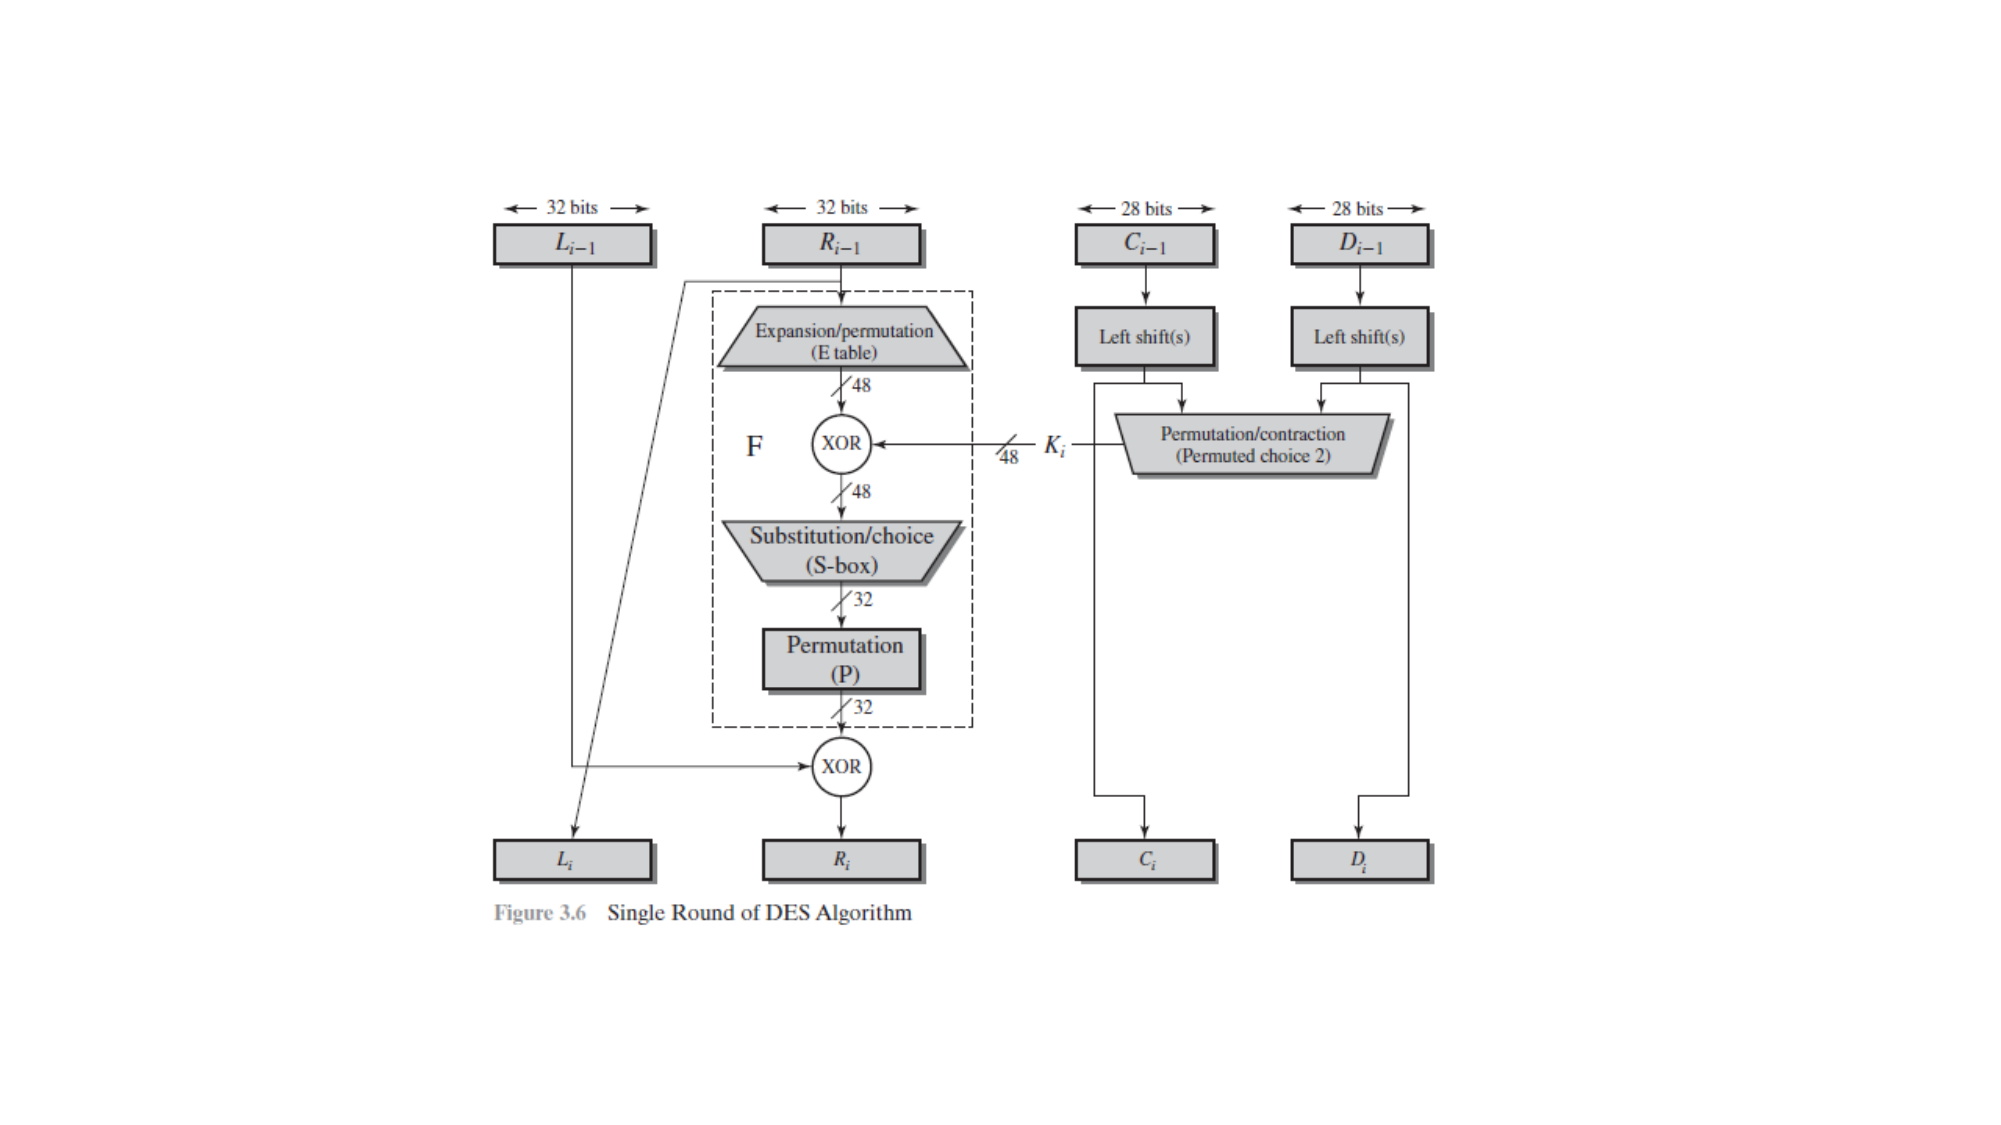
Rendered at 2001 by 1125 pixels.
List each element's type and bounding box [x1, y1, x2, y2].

list [473, 185, 1527, 936]
